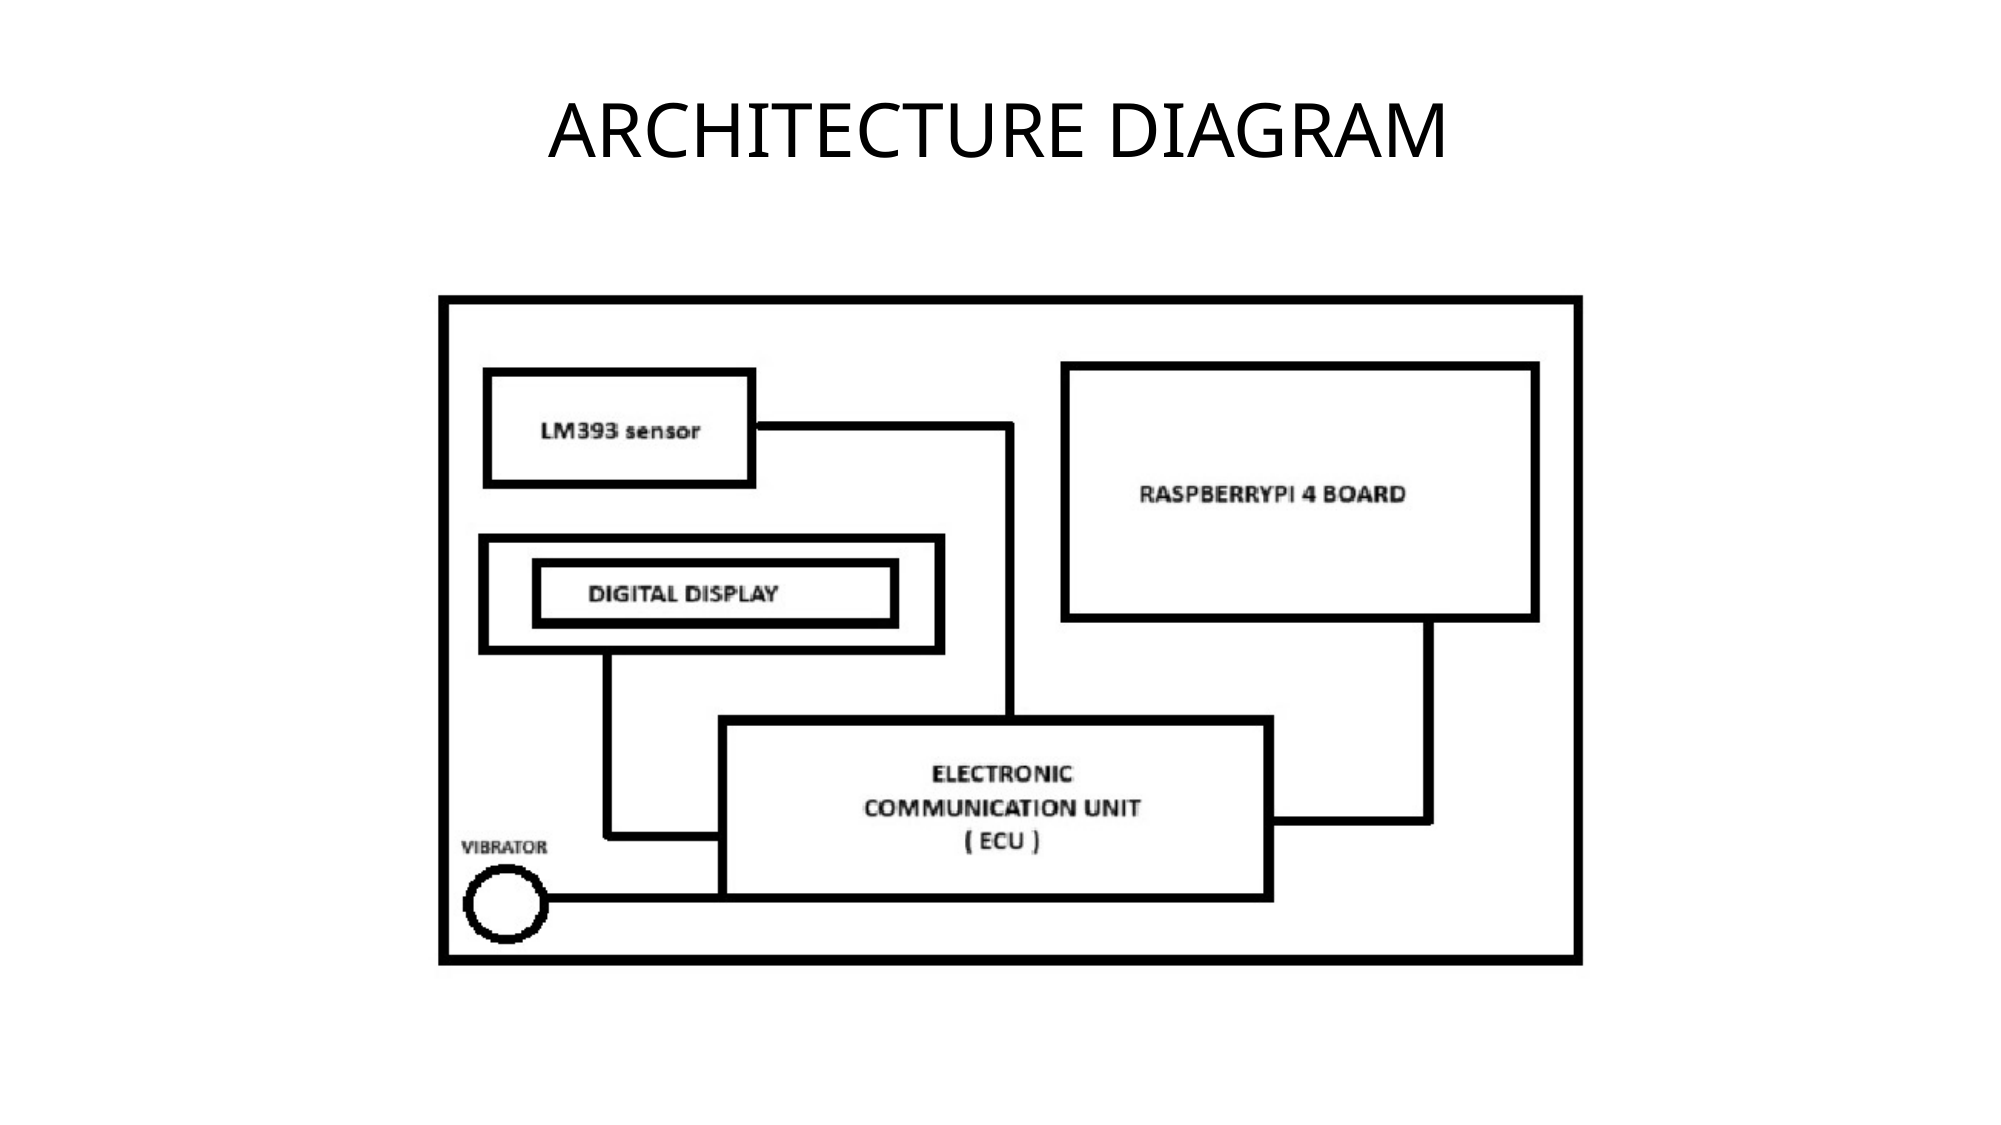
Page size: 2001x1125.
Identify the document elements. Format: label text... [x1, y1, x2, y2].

title ARCHITECTURE DIAGRAM [97, 59, 1903, 196]
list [417, 277, 1617, 992]
